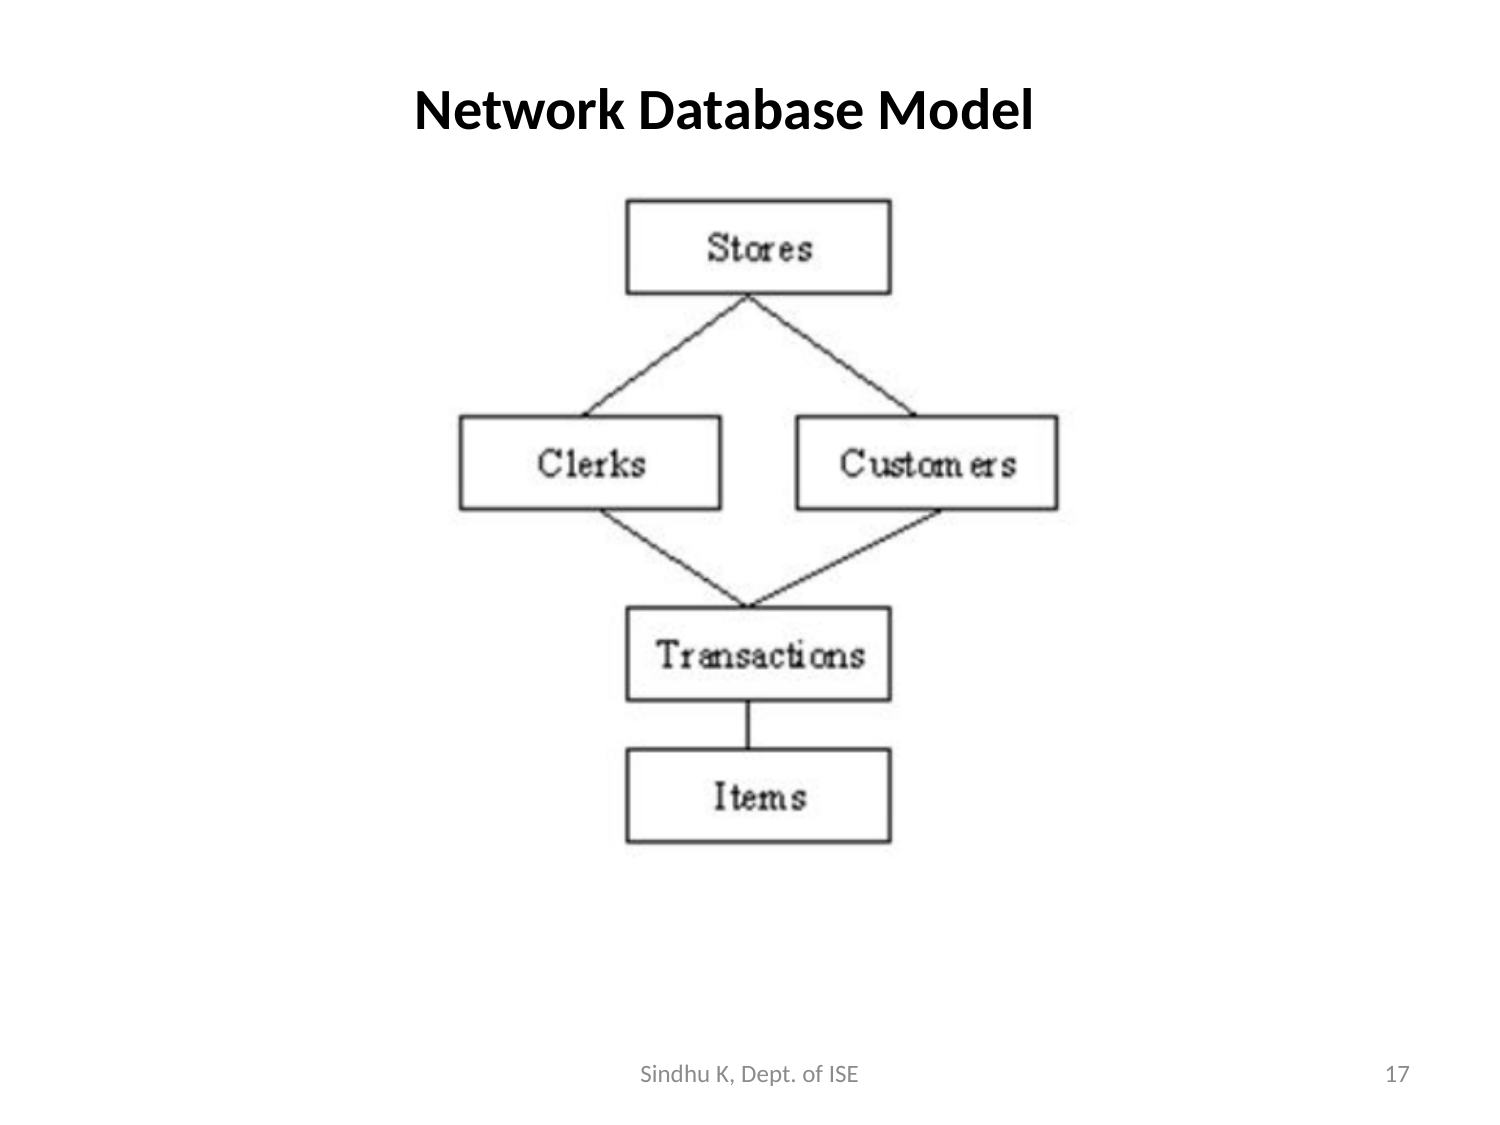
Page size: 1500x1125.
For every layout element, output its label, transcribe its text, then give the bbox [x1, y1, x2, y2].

title Network Database Model [87, 37, 1363, 175]
footer Sindhu K, Dept. of ISE [512, 1042, 988, 1103]
picture [412, 170, 1113, 873]
slide_number 17 [1074, 1042, 1425, 1103]
